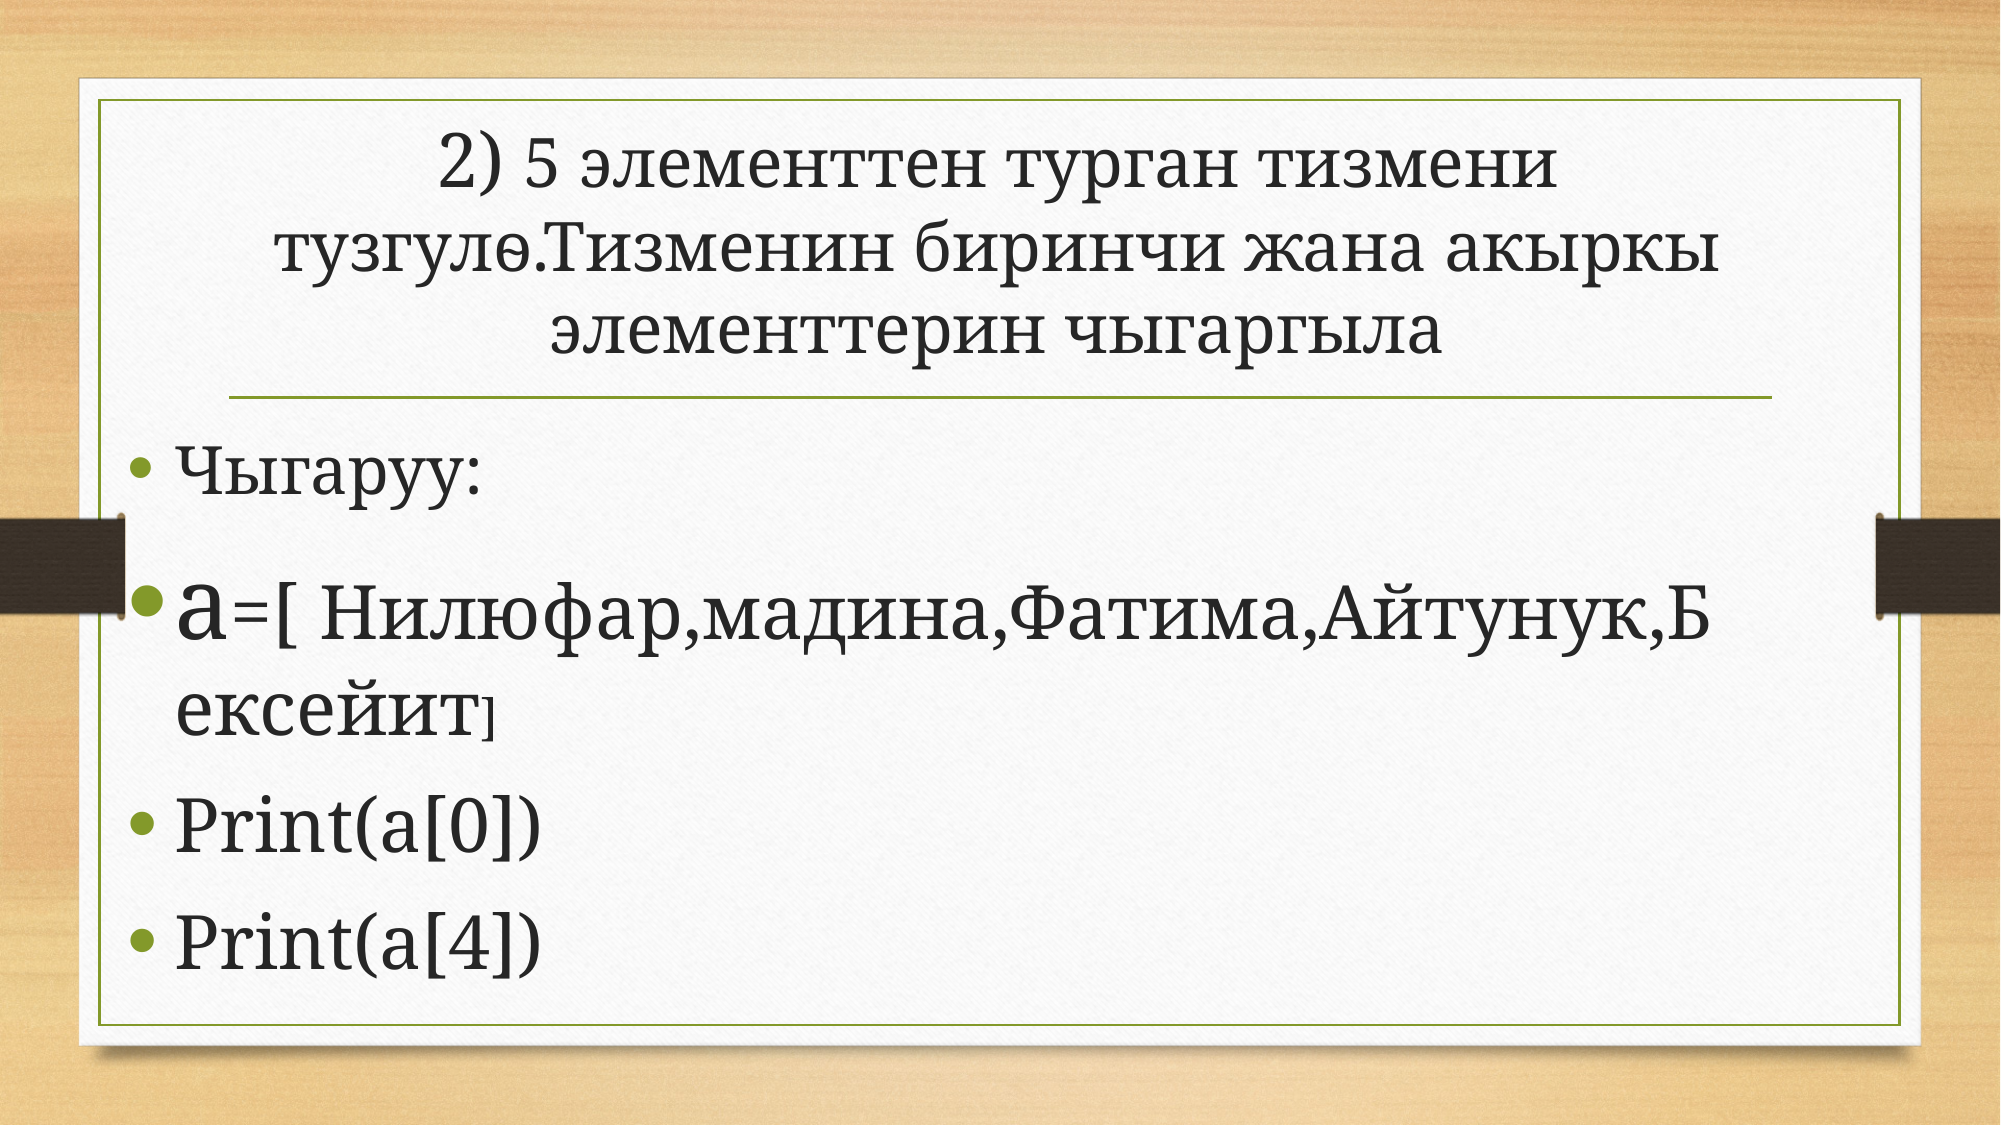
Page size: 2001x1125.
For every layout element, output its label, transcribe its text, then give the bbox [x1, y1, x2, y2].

title 2) 5 элементтен турган тизмени тузгулѳ.Тизменин биринчи жана акыркы элементтерин чыгаргыла [112, 104, 1883, 375]
picture [0, 0, 2001, 1125]
list Чыгаруу: a=[ Нилюфар,мадина,Фатима,Айтунук,Бексейит] Print(a[0]) Print(a[4]) [112, 420, 1755, 963]
